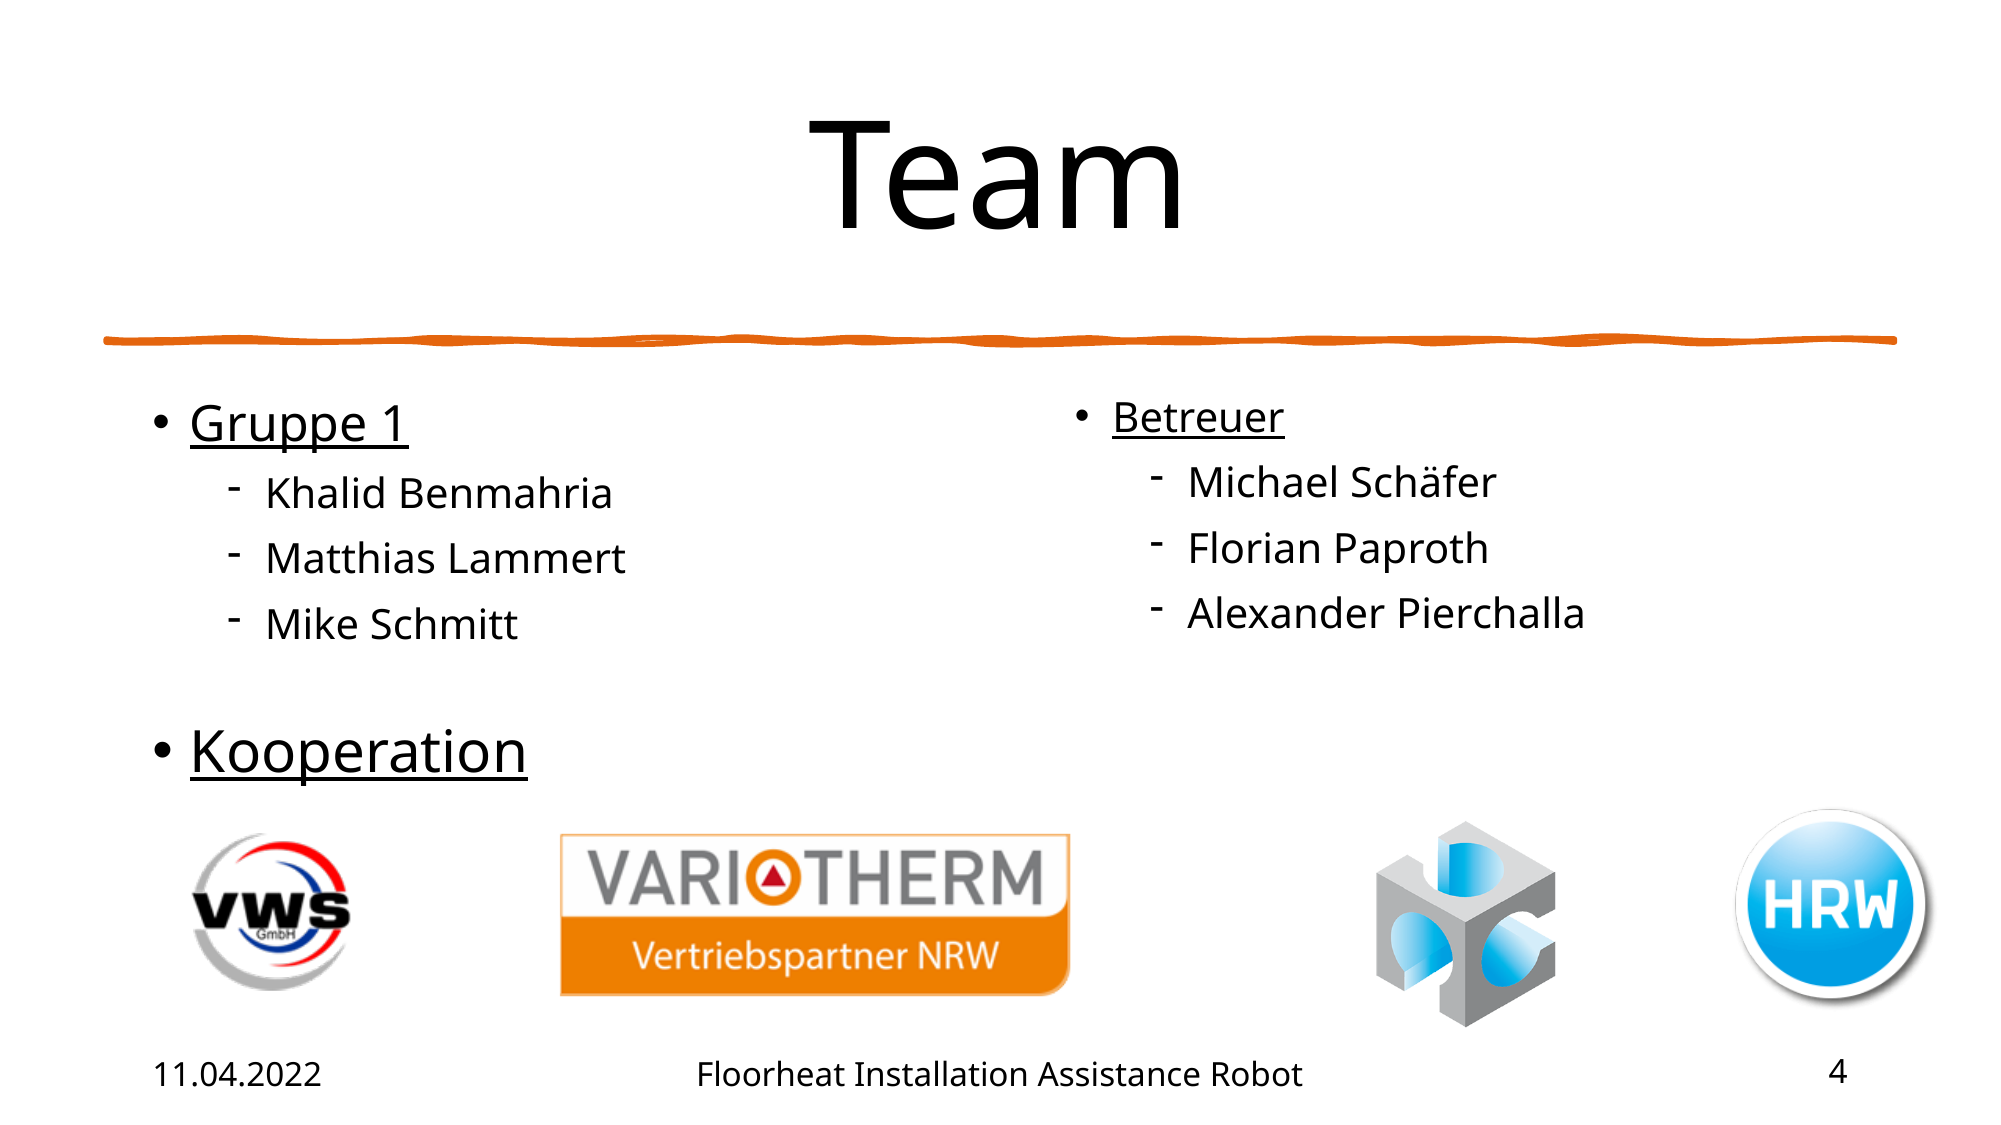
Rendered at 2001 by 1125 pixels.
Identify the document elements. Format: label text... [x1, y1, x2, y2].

picture [1730, 804, 1941, 1014]
title Team [137, 59, 1863, 278]
list Kooperation [137, 699, 1863, 1014]
picture [1367, 818, 1568, 1029]
picture [189, 804, 363, 1014]
footer Floorheat Installation Assistance Robot [662, 1042, 1338, 1103]
picture [557, 801, 1074, 1014]
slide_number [137, 1042, 588, 1103]
list Gruppe 1 Khalid Benmahria Matthias Lammert Mike Schmitt Betreuer Michael Schäfer Florian Paproth Alexander Pierchalla [137, 378, 1863, 671]
slide_number 4 [1412, 1042, 1863, 1103]
